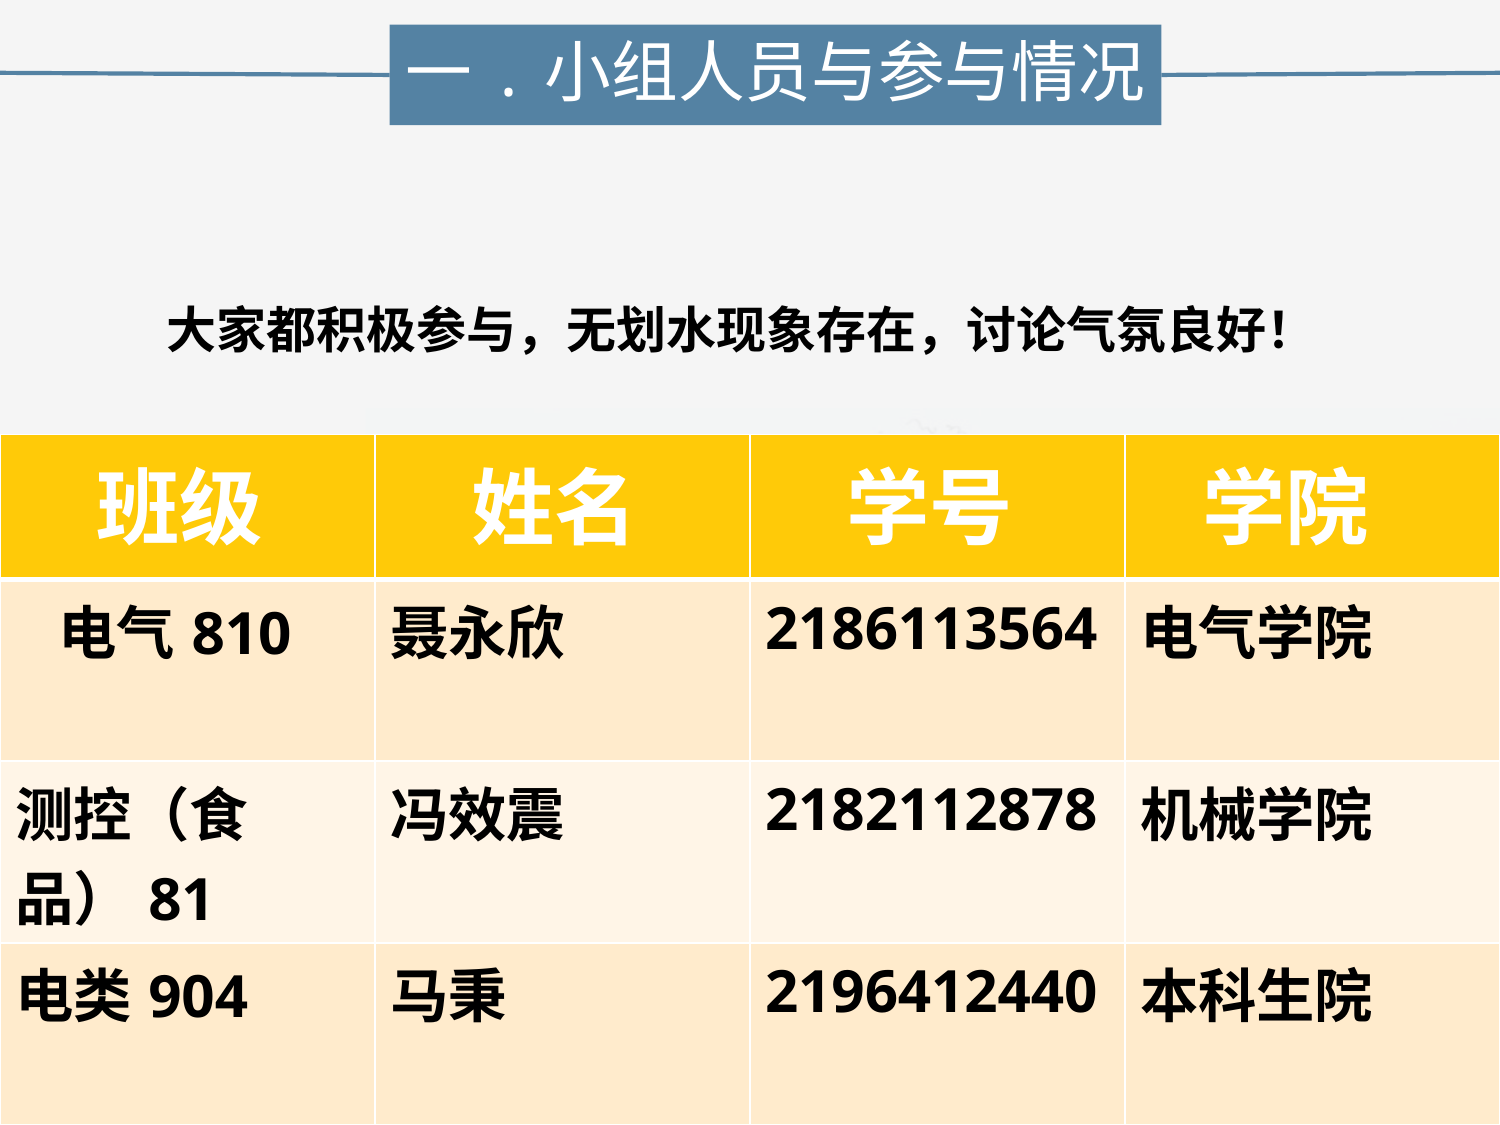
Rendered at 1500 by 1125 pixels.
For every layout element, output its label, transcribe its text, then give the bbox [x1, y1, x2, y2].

text_box 一.小组人员与参与情况 [389, 24, 1162, 126]
table_header 姓名 [376, 435, 749, 577]
text_box 大家都积极参与，无划水现象存在，讨论气氛良好！ [151, 291, 1405, 366]
table_cell 电气学院 [1126, 582, 1499, 760]
table_cell 测控（食品）81 [1, 762, 374, 942]
table_cell 2196412440 [751, 944, 1124, 1124]
table_cell 本科生院 [1126, 944, 1499, 1124]
table_header 班级 [1, 435, 374, 577]
table_cell 马秉 [376, 944, 749, 1124]
table_cell 聂永欣 [376, 582, 749, 760]
table_cell 2186113564 [751, 582, 1124, 760]
table_cell 机械学院 [1126, 762, 1499, 942]
table_cell 冯效震 [376, 762, 749, 942]
table_header 学院 [1126, 435, 1499, 577]
table_cell 2182112878 [751, 762, 1124, 942]
table_header 学号 [751, 435, 1124, 577]
table_cell 电类904 [1, 944, 374, 1124]
table_cell 电气810 [1, 582, 374, 760]
